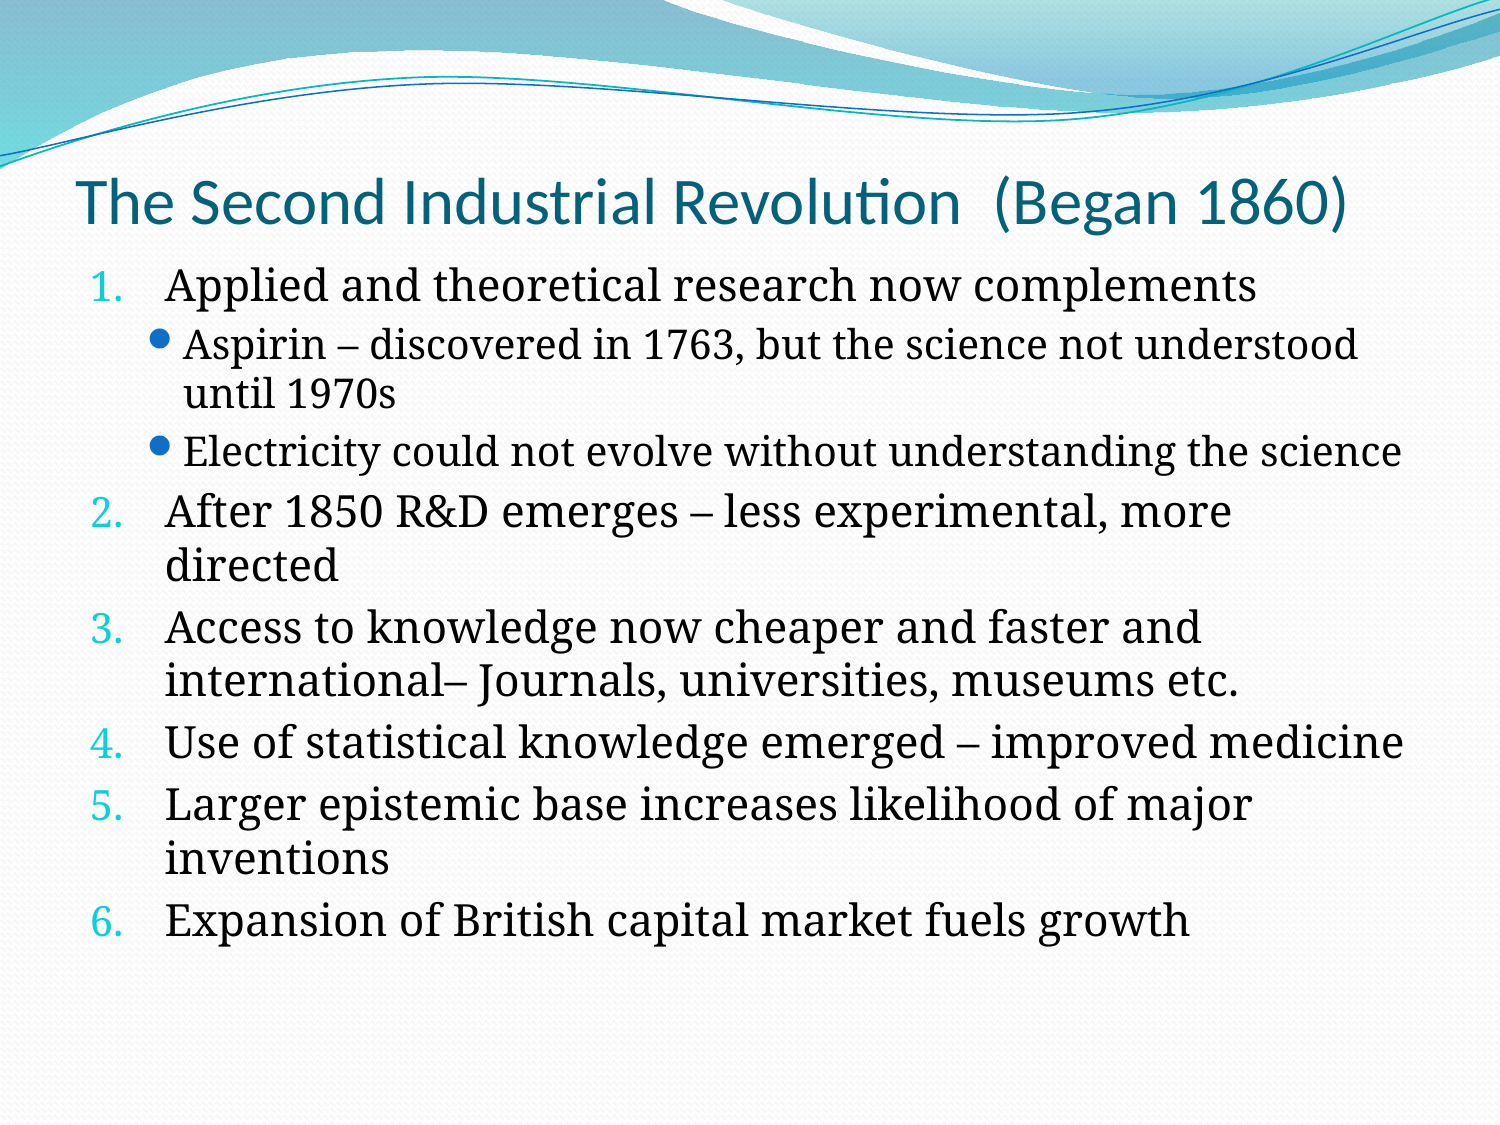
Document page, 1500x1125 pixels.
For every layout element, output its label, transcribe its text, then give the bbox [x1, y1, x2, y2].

title The Second Industrial Revolution (Began 1860) [75, 115, 1425, 238]
list Applied and theoretical research now complements Aspirin – discovered in 1763, but the science not understood until 1970s Electricity could not evolve without understanding the science After 1850 R&D emerges – less experimental, more directed Access to knowledge now cheaper and faster and international– Journals, universities, museums etc. Use of statistical knowledge emerged – improved medicine Larger epistemic base increases likelihood of major inventions Expansion of British capital market fuels growth [75, 249, 1425, 1038]
